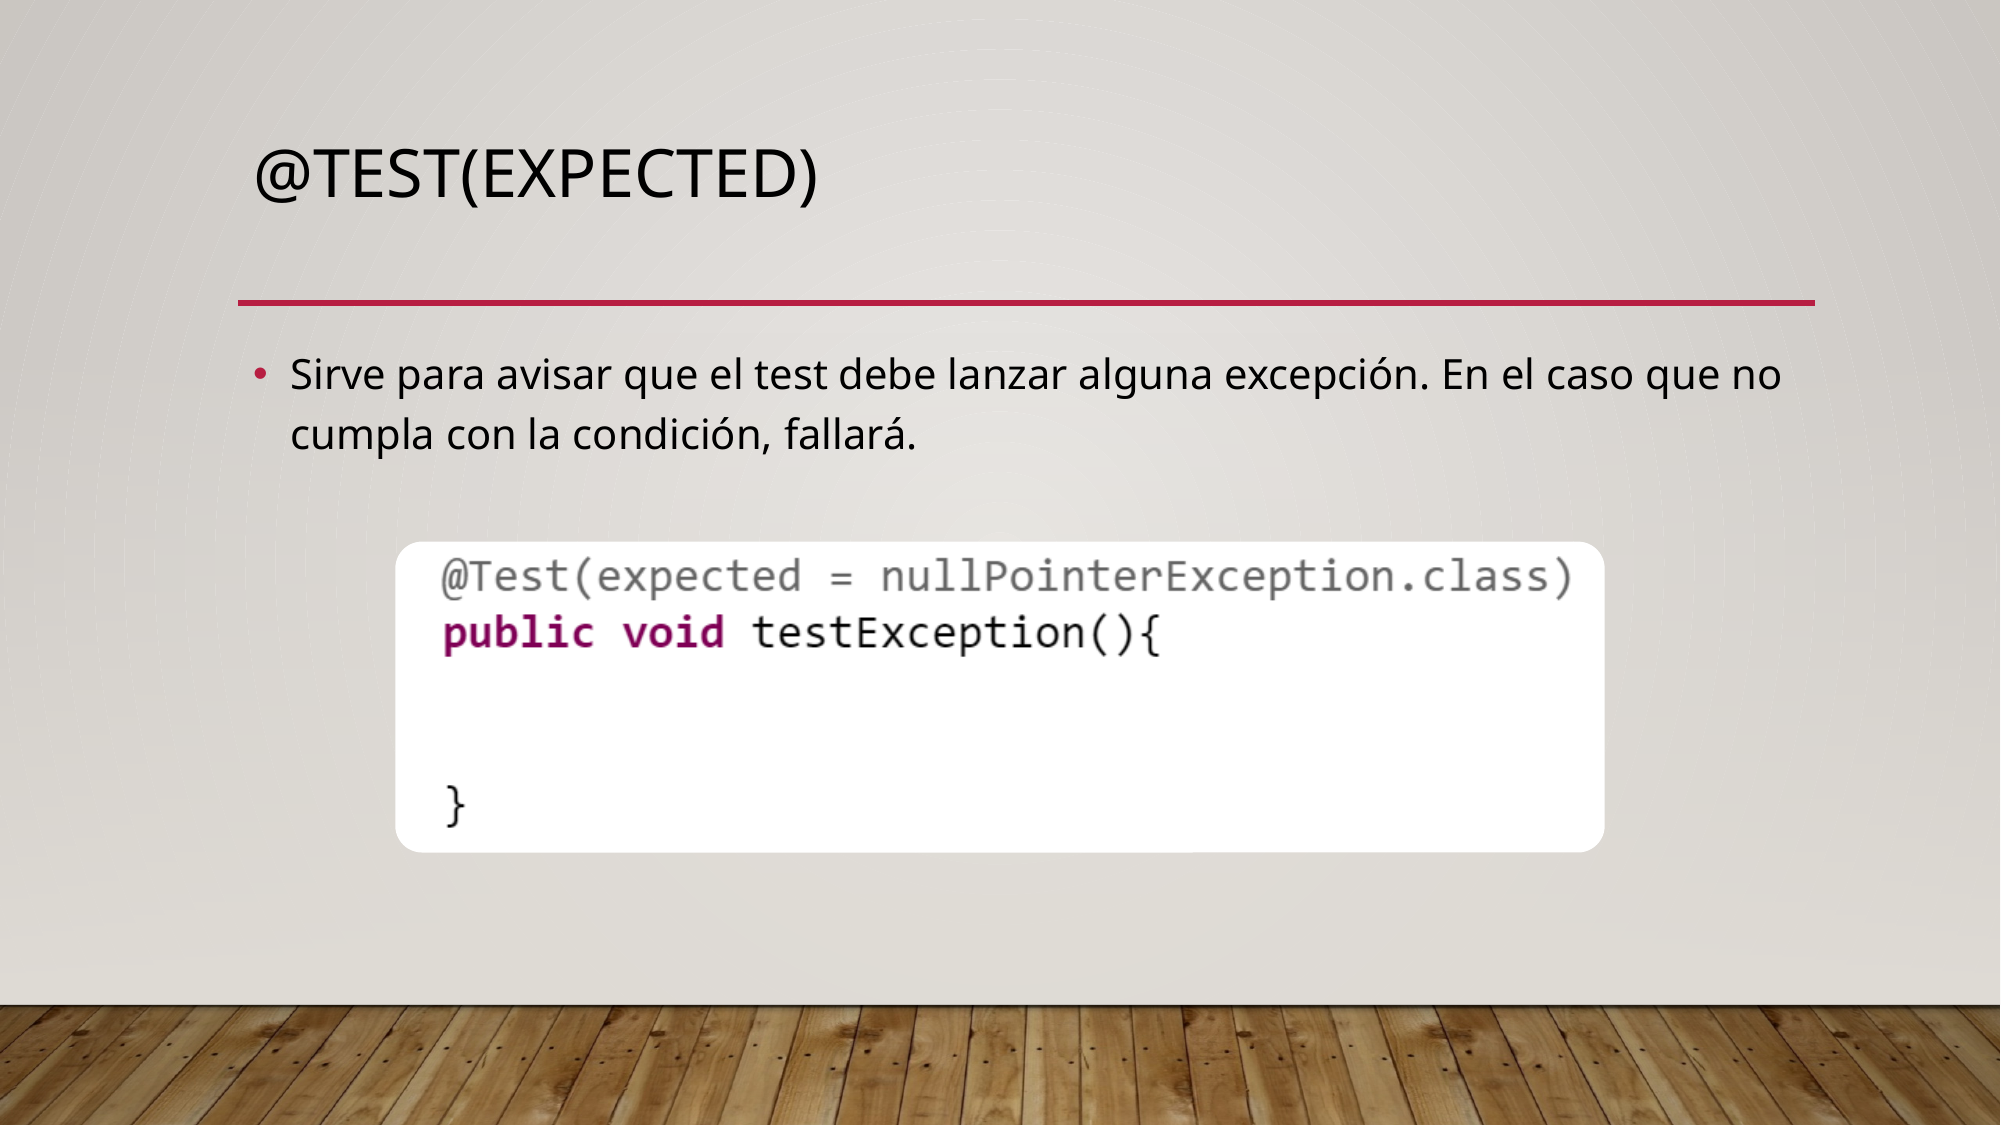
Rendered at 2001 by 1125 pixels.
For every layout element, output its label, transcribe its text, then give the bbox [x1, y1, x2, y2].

list Sirve para avisar que el test debe lanzar alguna excepción. En el caso que no cumpla con la condición, fallará. [238, 330, 1814, 897]
picture [0, 1005, 2000, 1125]
picture [395, 541, 1605, 853]
title @Test(expected) [238, 131, 1814, 305]
